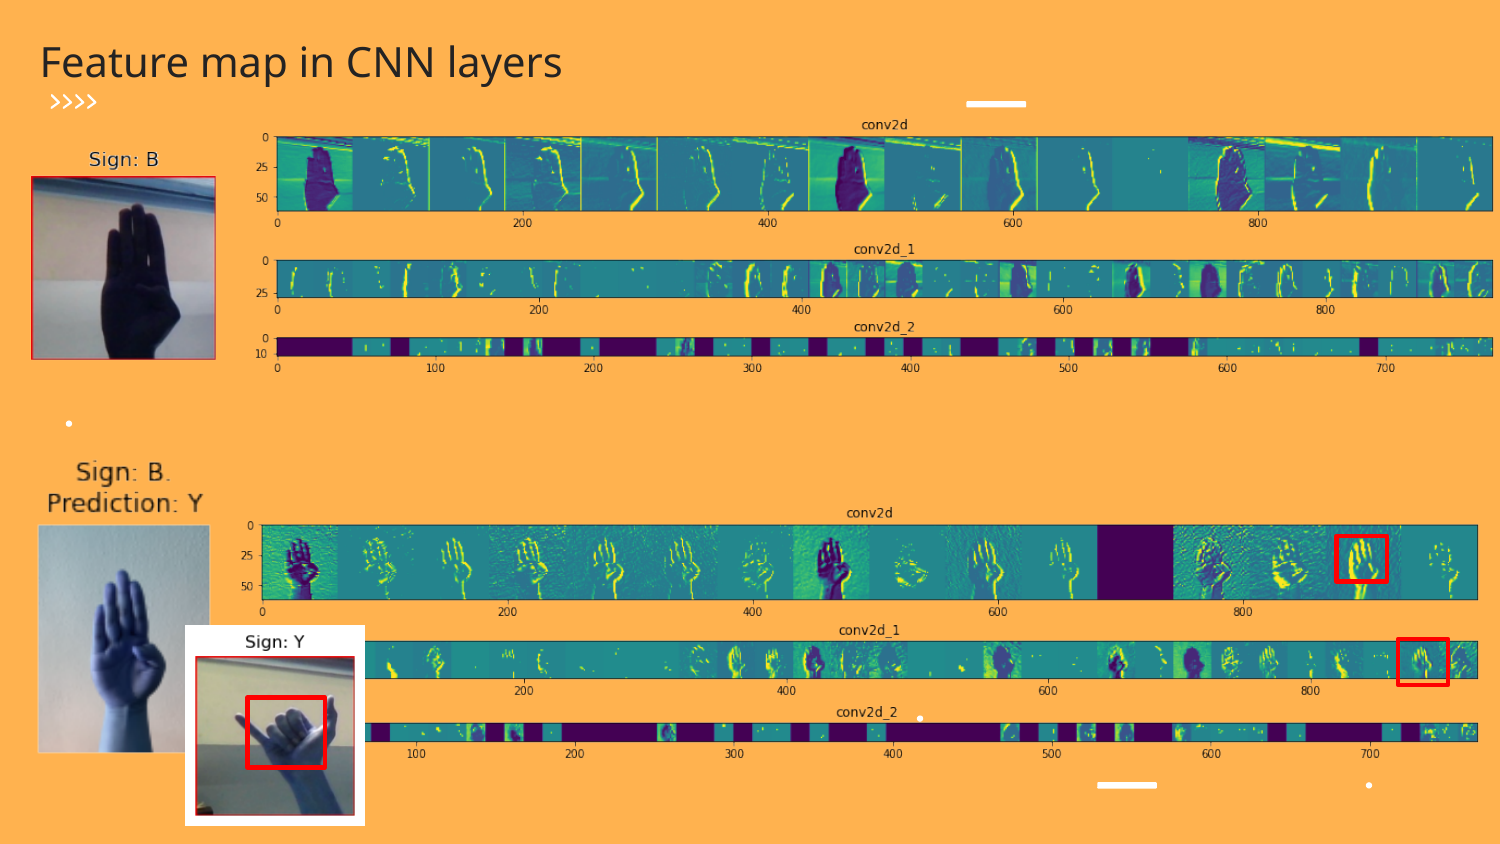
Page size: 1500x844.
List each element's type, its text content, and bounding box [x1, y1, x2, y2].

title Feature map in CNN layers [24, 21, 1293, 115]
picture [24, 446, 1486, 826]
picture [19, 140, 228, 372]
picture [247, 110, 1500, 383]
